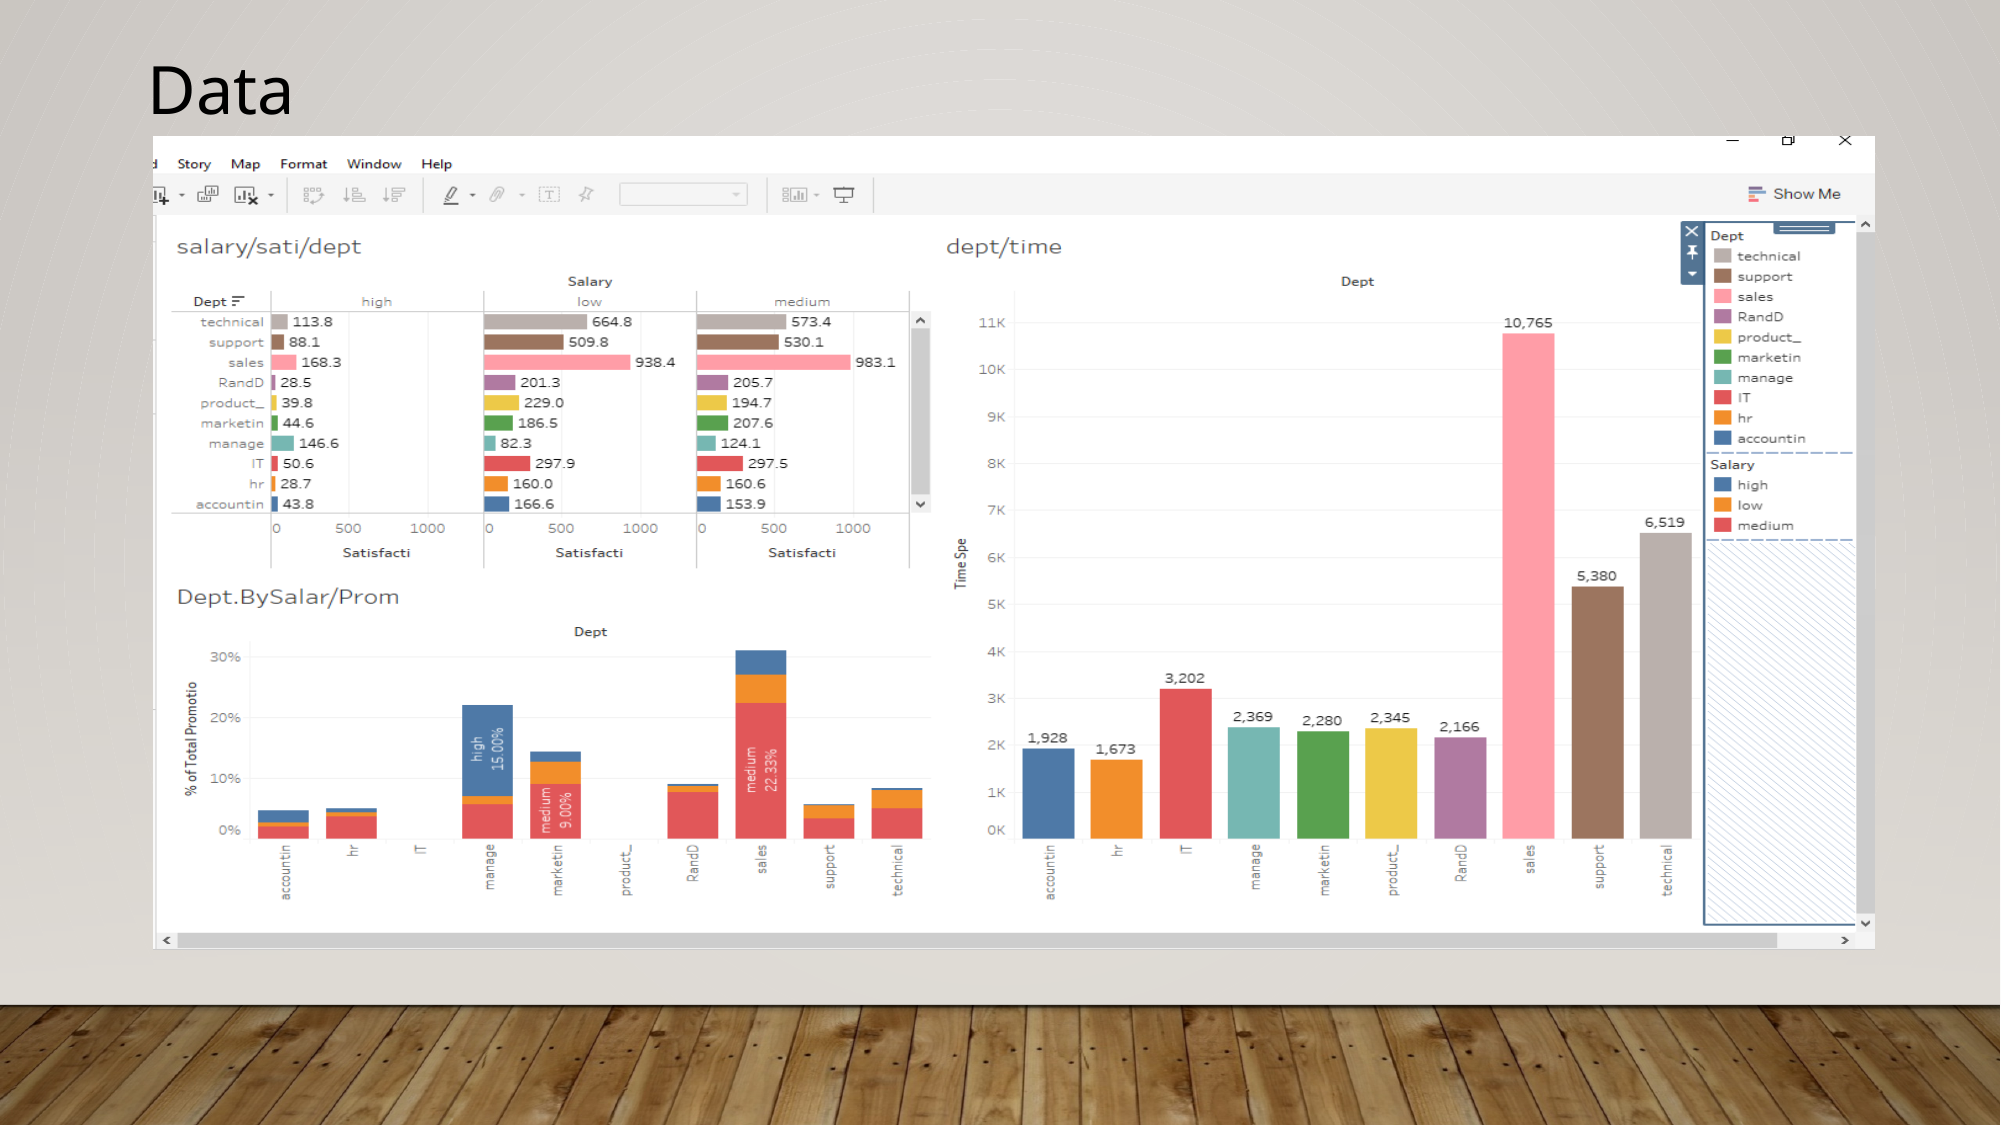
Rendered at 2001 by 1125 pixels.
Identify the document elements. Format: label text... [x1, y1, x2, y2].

picture [0, 1005, 2000, 1125]
picture [153, 135, 1876, 951]
text_box Data Exploration [132, 40, 644, 215]
